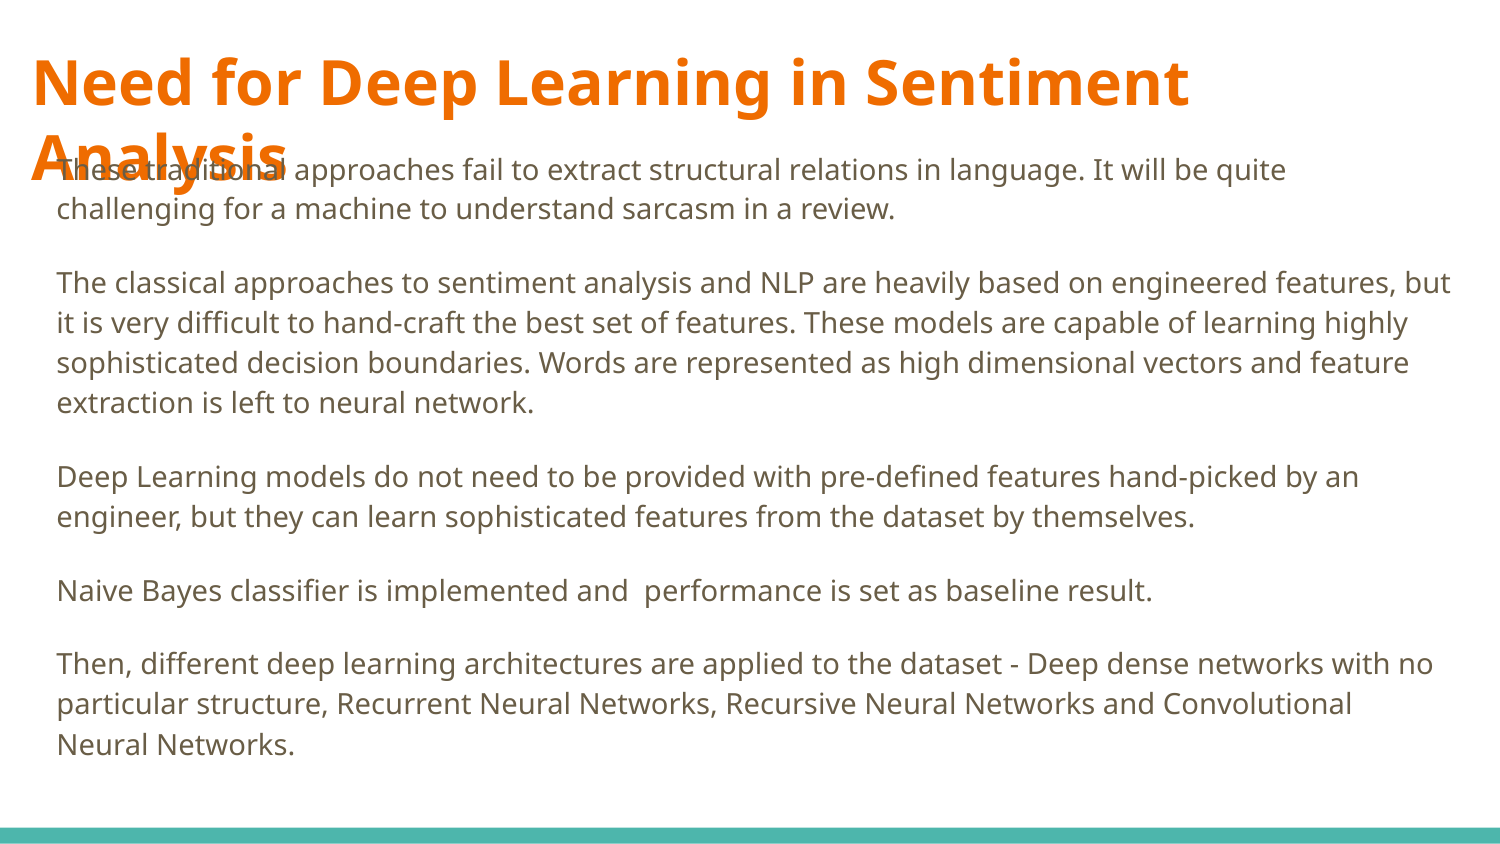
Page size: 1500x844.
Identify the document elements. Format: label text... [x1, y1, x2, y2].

list These traditional approaches fail to extract structural relations in language. It will be quite challenging for a machine to understand sarcasm in a review. The classical approaches to sentiment analysis and NLP are heavily based on engineered features, but it is very difficult to hand-craft the best set of features. These models are capable of learning highly sophisticated decision boundaries. Words are represented as high dimensional vectors and feature extraction is left to neural network. Deep Learning models do not need to be provided with pre-defined features hand-picked by an engineer, but they can learn sophisticated features from the dataset by themselves. Naive Bayes classifier is implemented and performance is set as baseline result. Then, different deep learning architectures are applied to the dataset - Deep dense networks with no particular structure, Recurrent Neural Networks, Recursive Neural Networks and Convolutional Neural Networks. [41, 130, 1468, 811]
title Need for Deep Learning in Sentiment Analysis [16, 28, 1414, 145]
